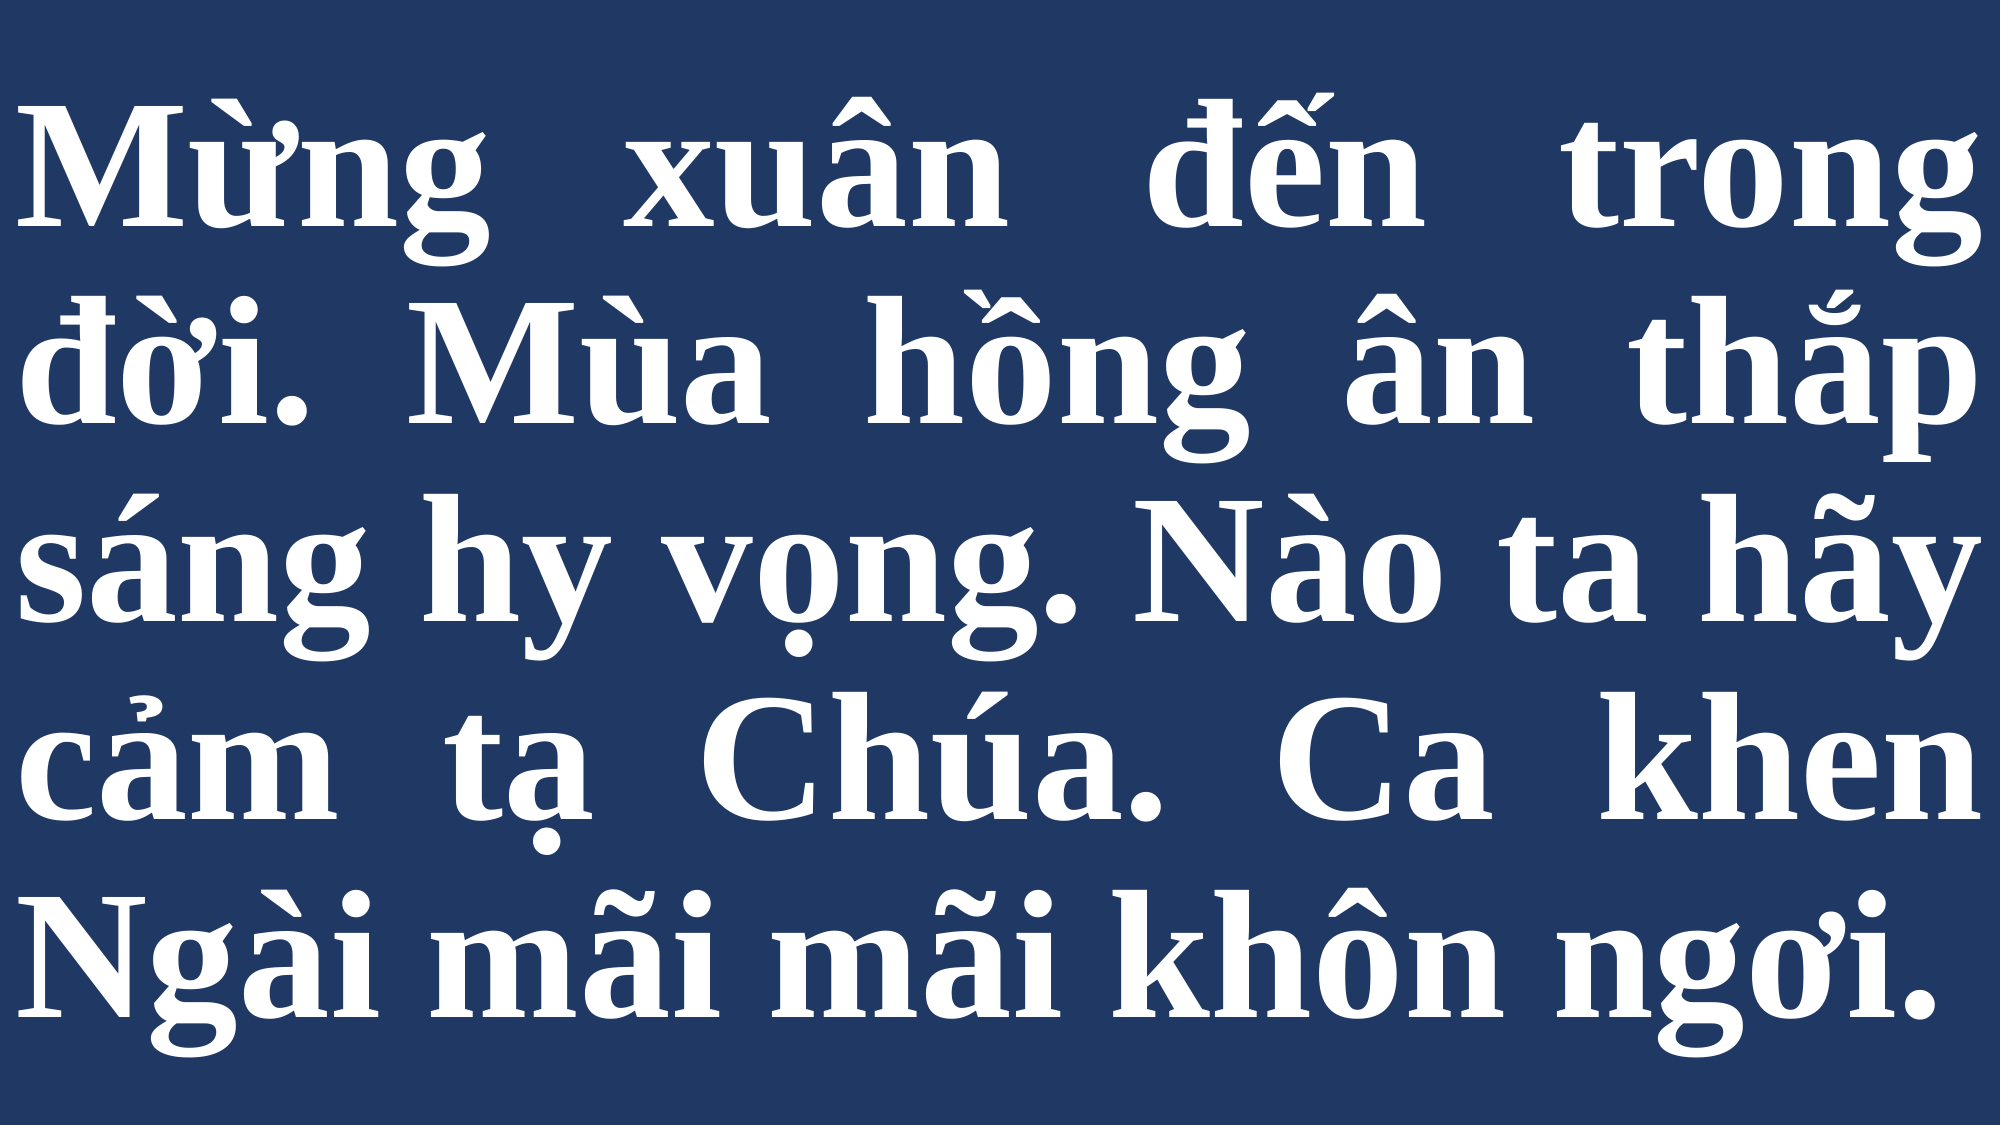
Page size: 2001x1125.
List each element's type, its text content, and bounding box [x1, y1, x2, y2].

title Mừng xuân đến trong đời. Mùa hồng ân thắp sáng hy vọng. Nào ta hãy cảm tạ Chúa. Ca khen Ngài mãi mãi khôn ngơi. [0, 0, 2000, 1125]
